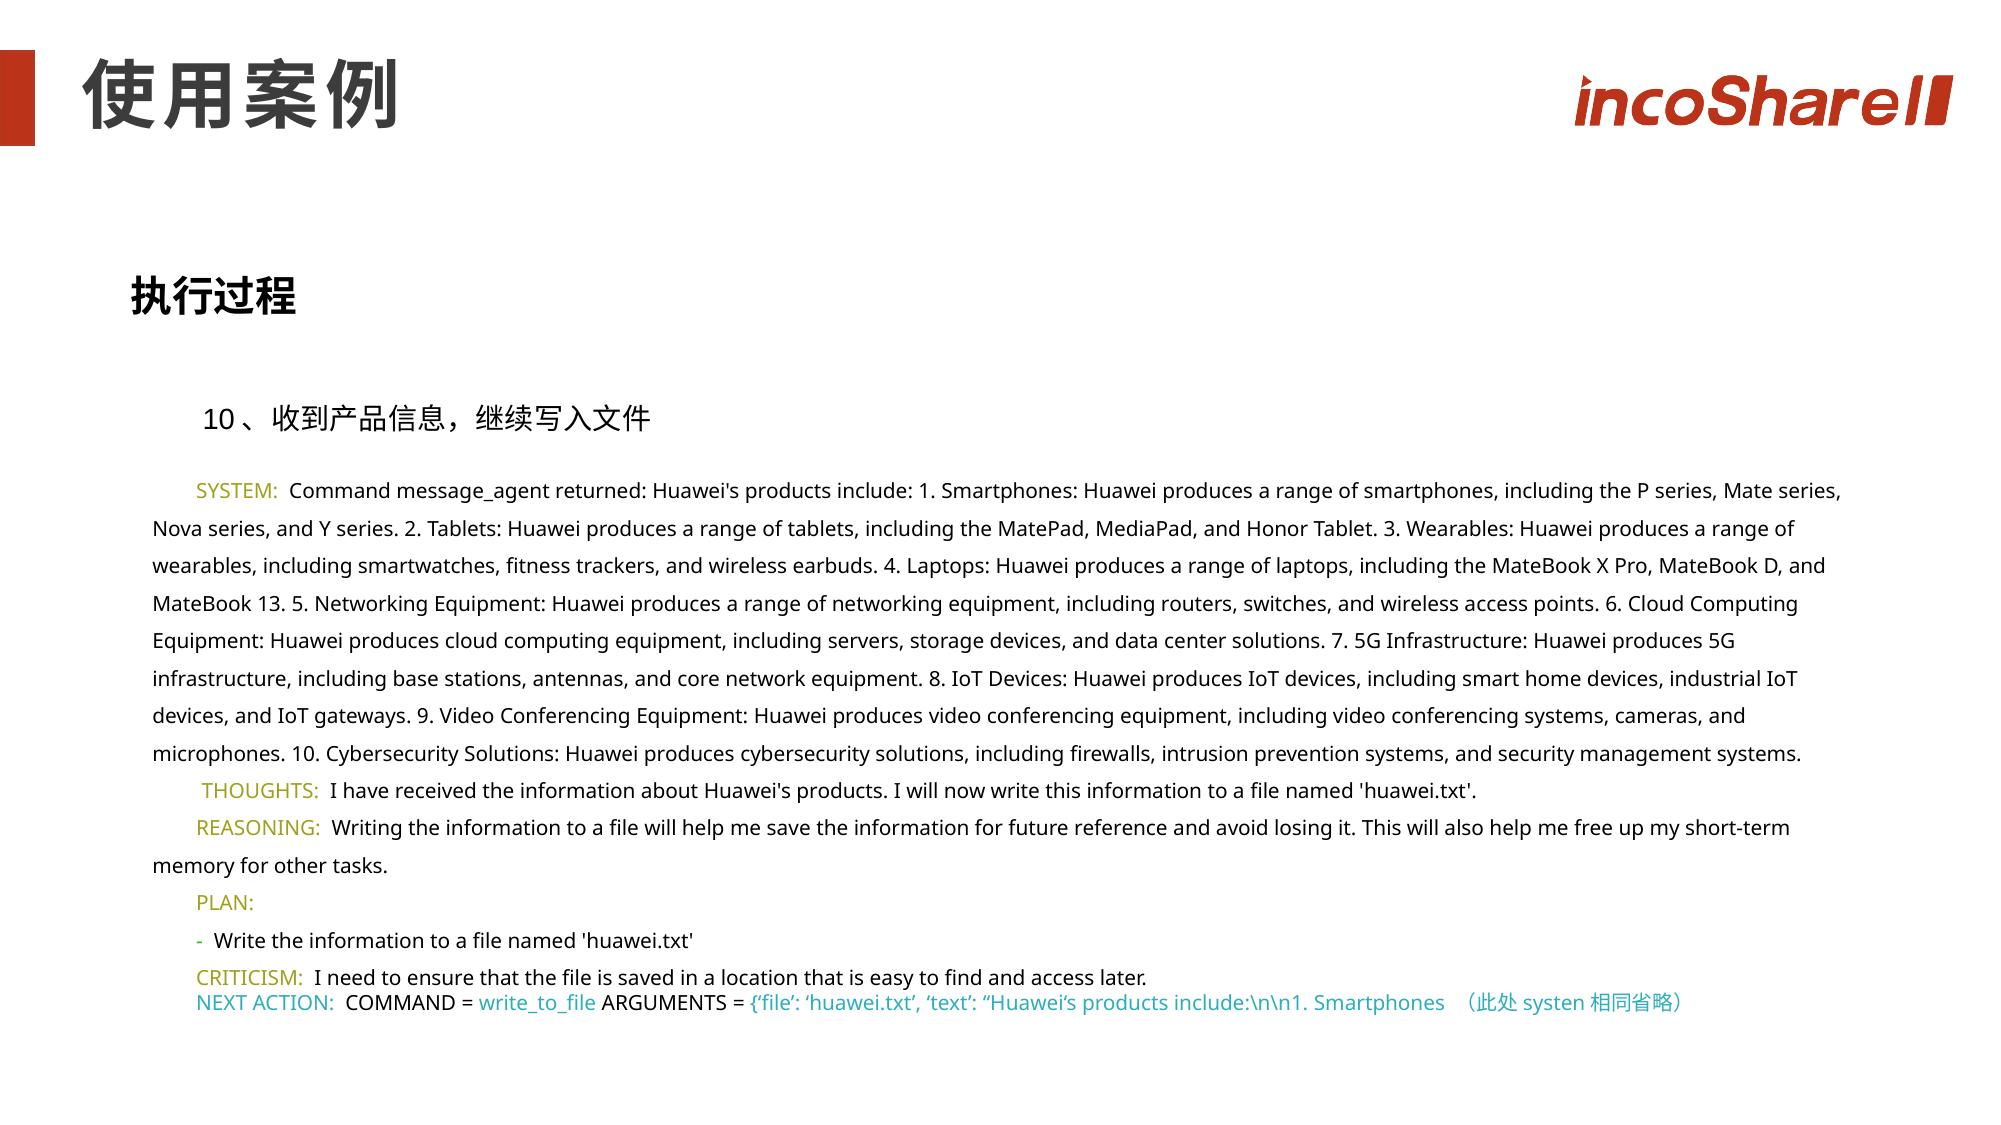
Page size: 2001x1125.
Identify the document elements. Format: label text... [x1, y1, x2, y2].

text_box 执行过程 [115, 261, 943, 327]
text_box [0, 36, 1990, 160]
text_box 10、收到产品信息，继续写入文件 SYSTEM: Command message_agent returned: Huawei's products include: 1. Smartphones: Huawei produces a range of smartphones, including the P series, Mate series, Nova series, and Y series. 2. Tablets: Huawei produces a range of tablets, including the MatePad, MediaPad, and Honor Tablet. 3. Wearables: Huawei produces a range of wearables, including smartwatches, fitness trackers, and wireless earbuds. 4. Laptops: Huawei produces a range of laptops, including the MateBook X Pro, MateBook D, and MateBook 13. 5. Networking Equipment: Huawei produces a range of networking equipment, including routers, switches, and wireless access points. 6. Cloud Computing Equipment: Huawei produces cloud computing equipment, including servers, storage devices, and data center solutions. 7. 5G Infrastructure: Huawei produces 5G infrastructure, including base stations, antennas, and core network equipment. 8. IoT Devices: Huawei produces IoT devices, including smart home devices, industrial IoT devices, and IoT gateways. 9. Video Conferencing Equipment: Huawei produces video conferencing equipment, including video conferencing systems, cameras, and microphones. 10. Cybersecurity Solutions: Huawei produces cybersecurity solutions, including firewalls, intrusion prevention systems, and security management systems. THOUGHTS: I have received the information about Huawei's products. I will now write this information to a file named 'huawei.txt'. REASONING: Writing the information to a file will help me save the information for future reference and avoid losing it. This will also help me free up my short-term memory for other tasks. PLAN: - Write the information to a file named 'huawei.txt' CRITICISM: I need to ensure that the file is saved in a location that is easy to find and access later. NEXT ACTION: COMMAND = write_to_file ARGUMENTS = {‘file’: ‘huawei.txt’, ‘text’: “Huawei‘s products include:\n\n1. Smartphones （此处systen相同省略） [137, 373, 1863, 1023]
